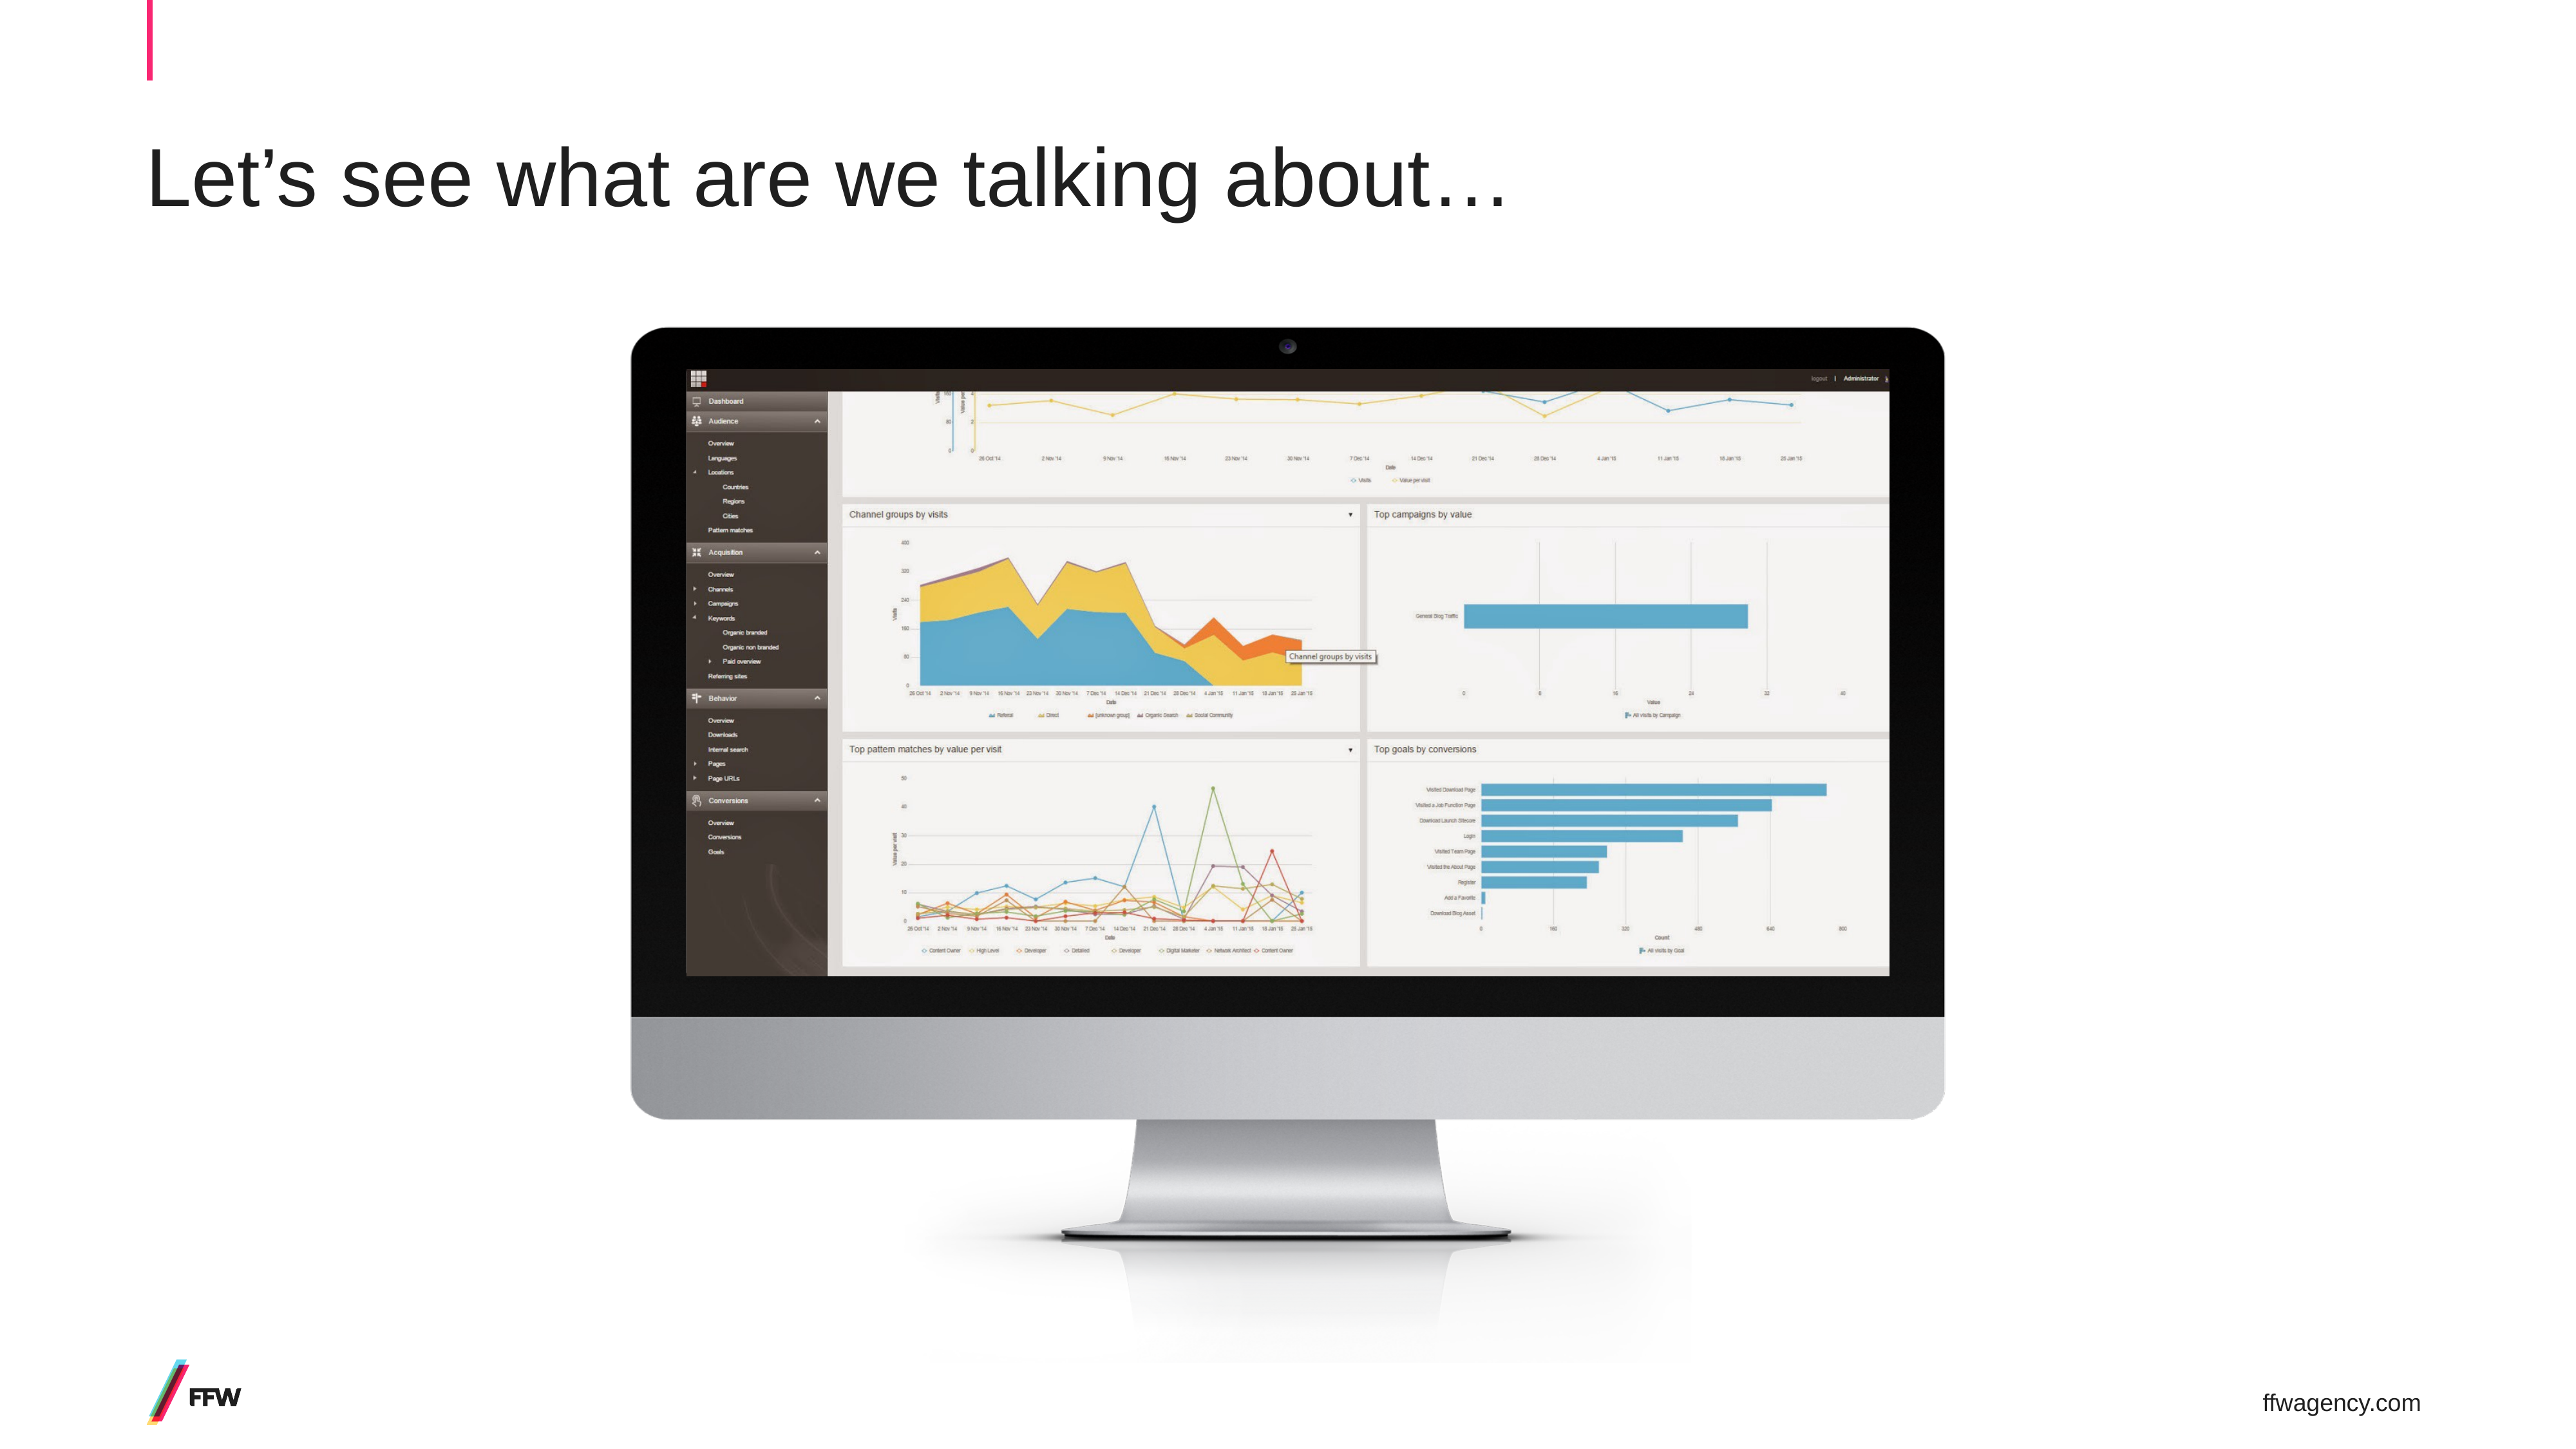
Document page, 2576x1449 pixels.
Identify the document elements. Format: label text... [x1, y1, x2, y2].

picture [596, 301, 1980, 1363]
picture [146, 1359, 242, 1425]
list Let’s see what are we talking about… [140, 100, 2265, 246]
